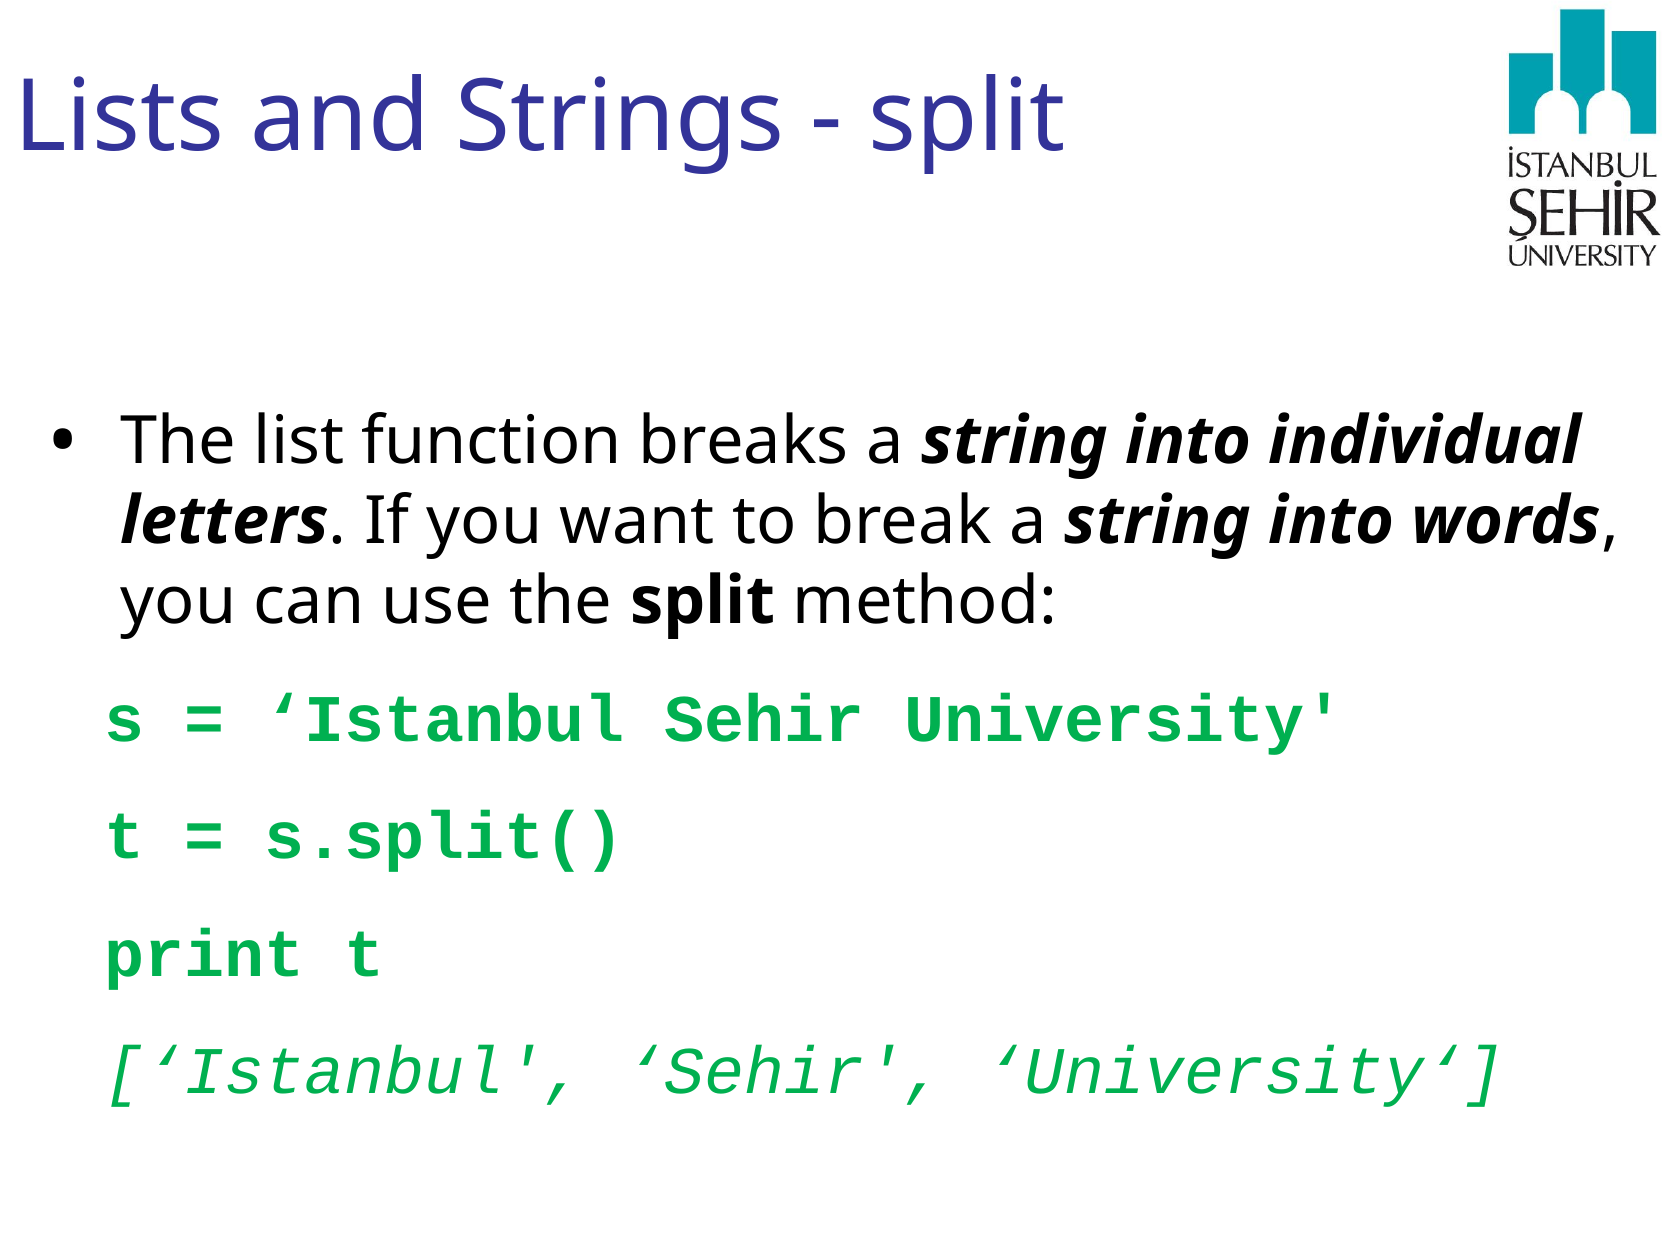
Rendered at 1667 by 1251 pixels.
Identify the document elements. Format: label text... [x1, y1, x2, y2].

title Lists and Strings - split [8, 8, 1663, 212]
picture [1491, 0, 1667, 285]
list The list function breaks a string into individual letters. If you want to break a string into words, you can use the split method: s = ‘Istanbul Sehir University' t = s.split() print t [‘Istanbul', ‘Sehir', ‘University‘] [0, 306, 1655, 1198]
